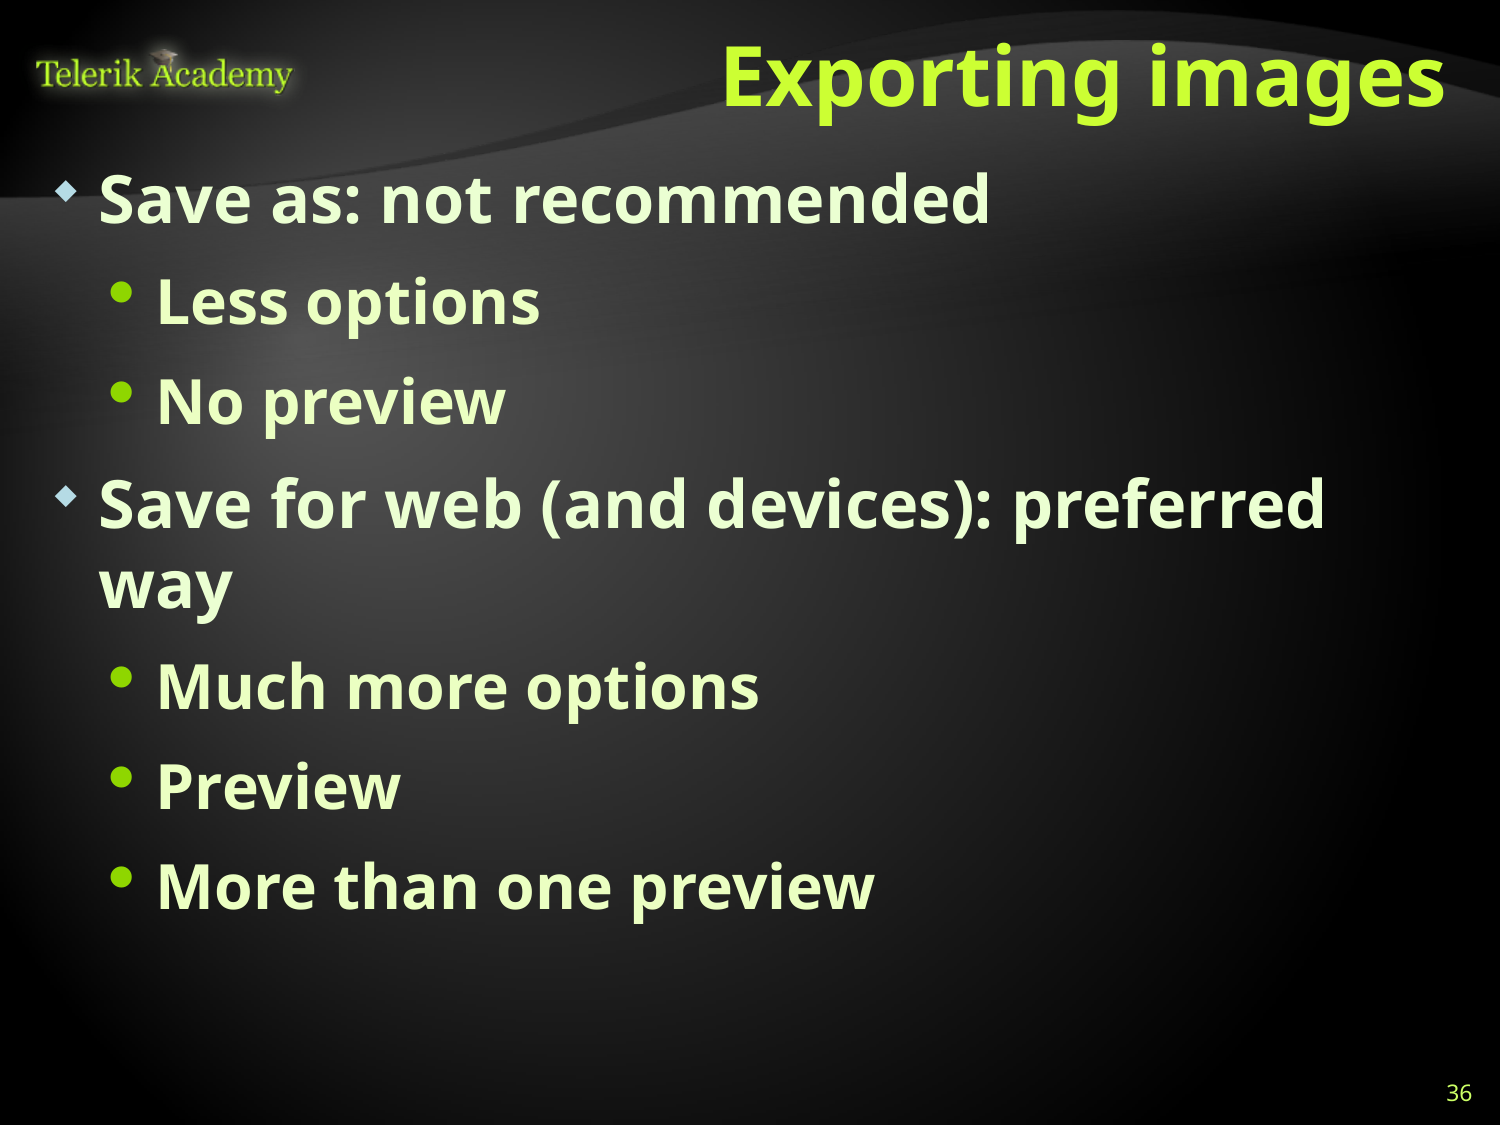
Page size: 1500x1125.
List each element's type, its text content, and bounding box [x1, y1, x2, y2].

title Exporting images [300, 12, 1463, 149]
picture [0, 0, 1500, 1125]
list Save as: not recommended Less options No preview Save for web (and devices): preferred way Much more options Preview More than one preview [37, 149, 1463, 1100]
slide_number 36 [1412, 1074, 1488, 1113]
